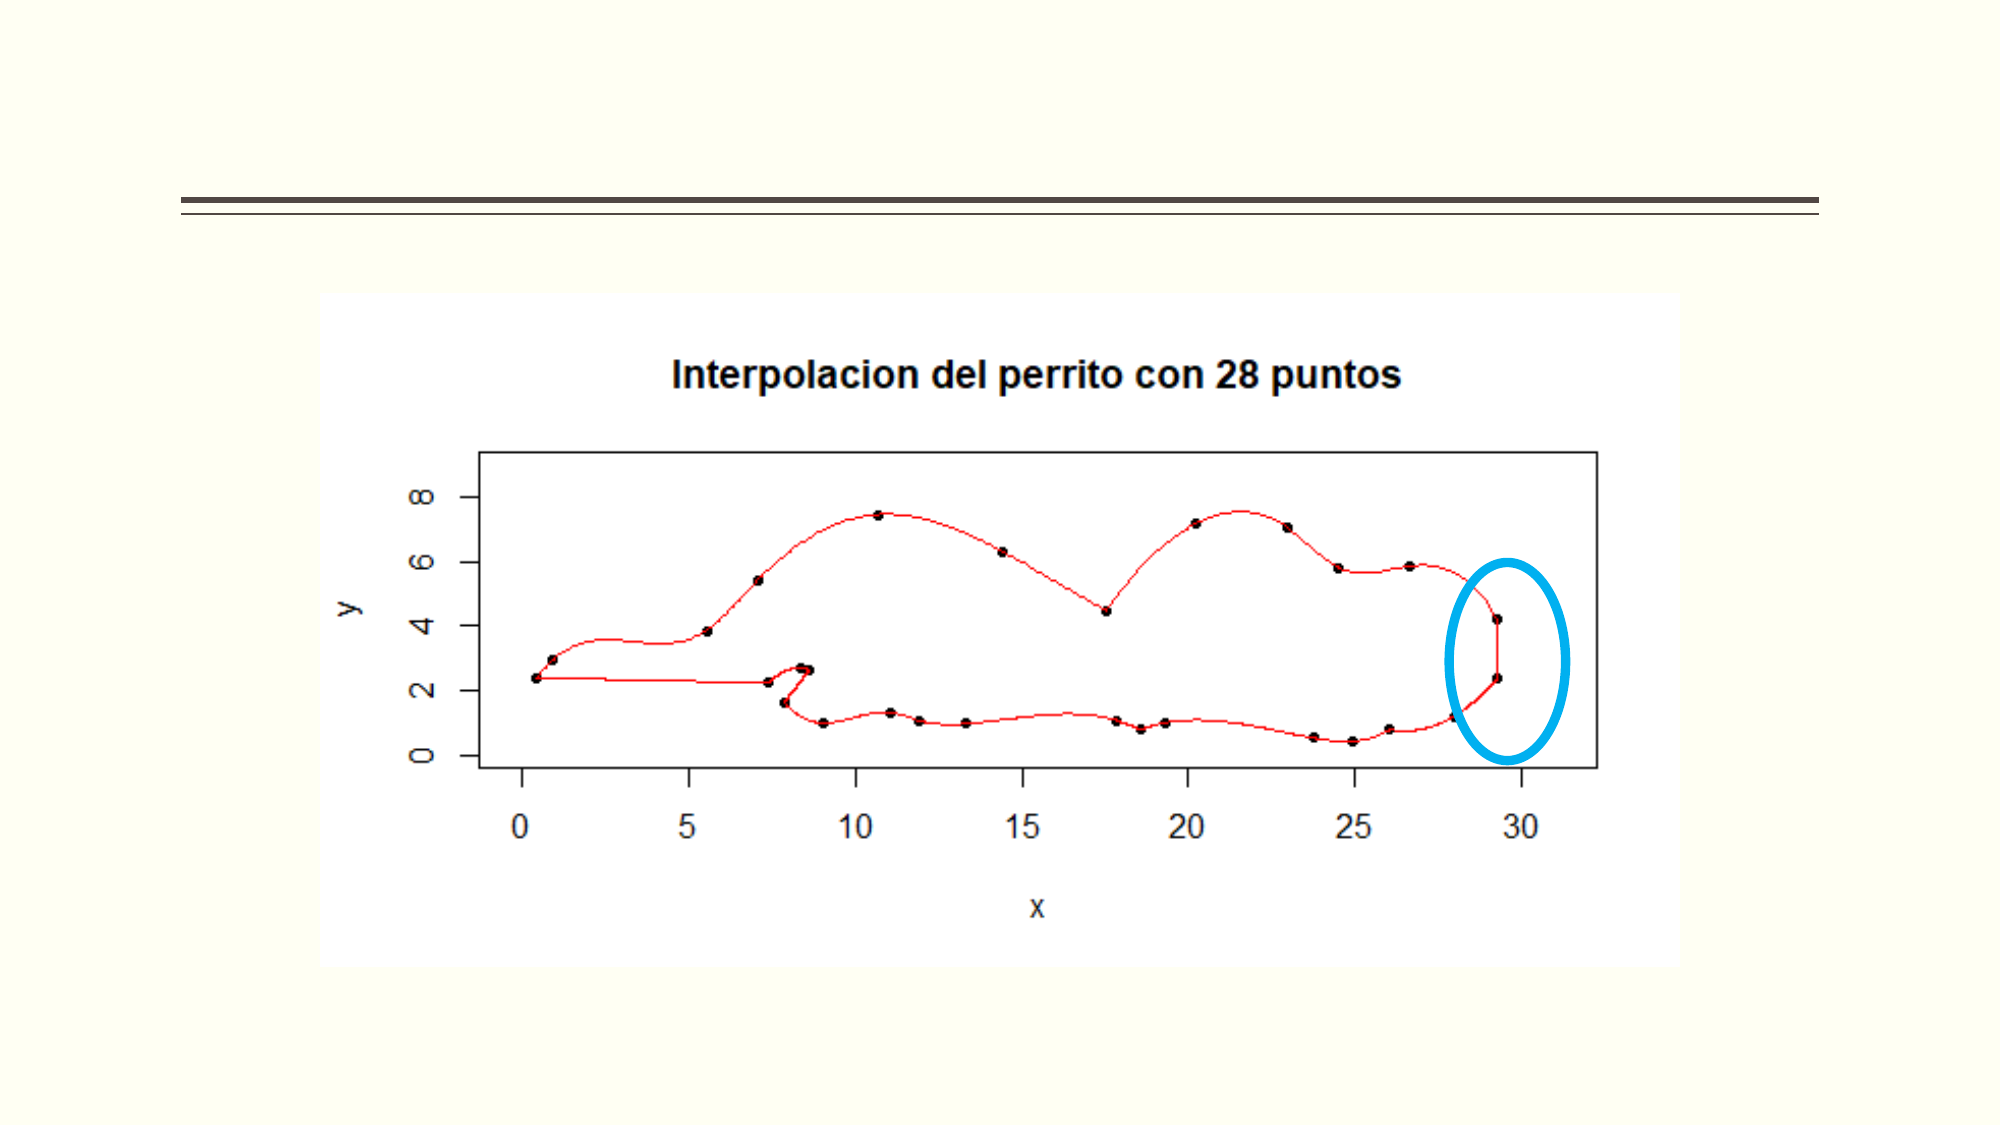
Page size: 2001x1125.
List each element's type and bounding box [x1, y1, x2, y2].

list [320, 293, 1680, 967]
